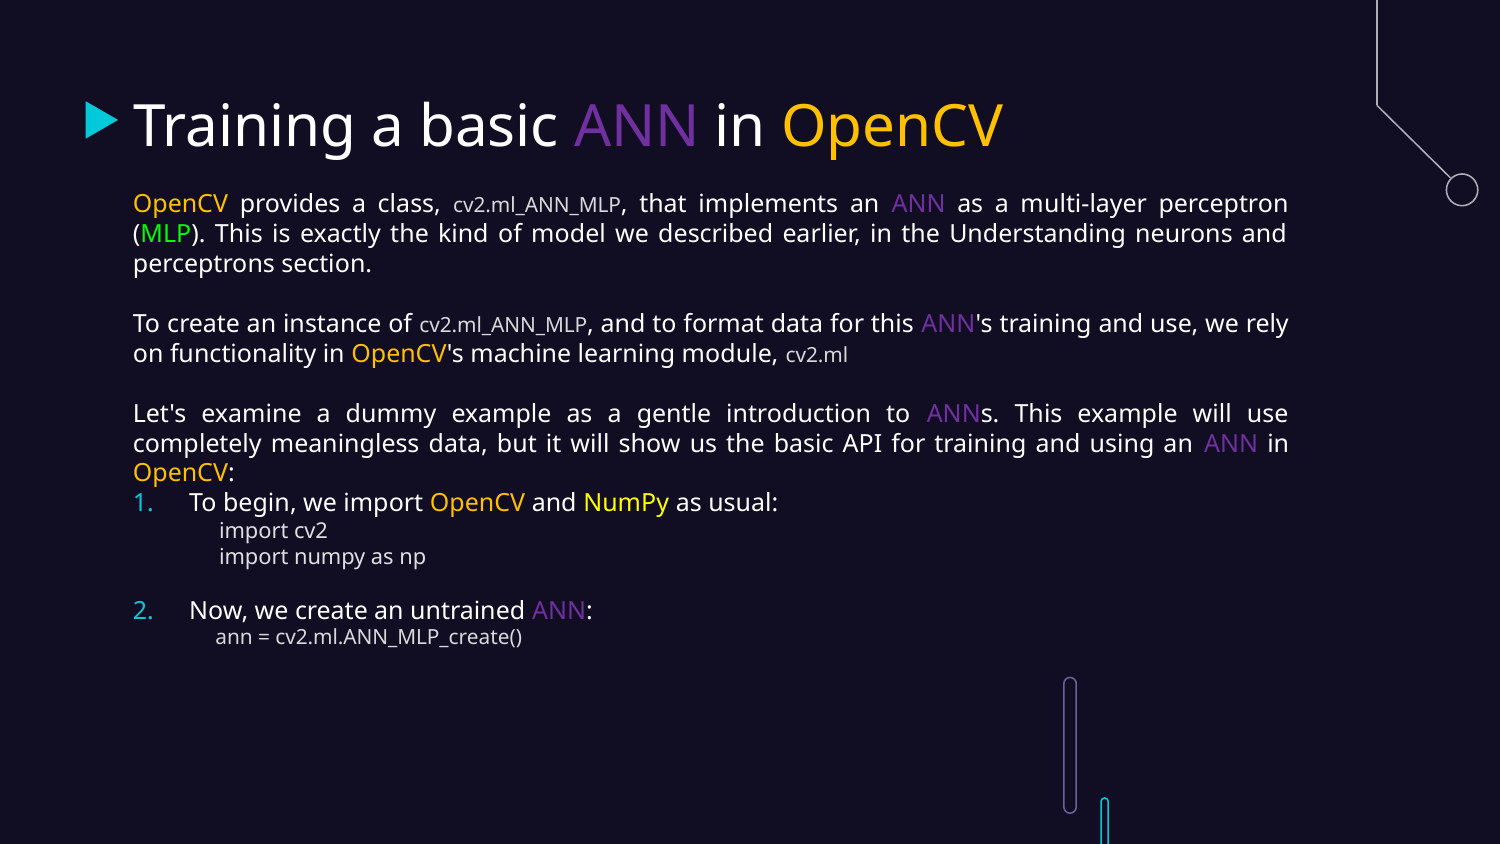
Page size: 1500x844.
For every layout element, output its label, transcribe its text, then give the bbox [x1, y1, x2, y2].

text_box To create an instance of cv2.ml_ANN_MLP, and to format data for this ANN's training and use, we rely on functionality in OpenCV's machine learning module, cv2.ml [118, 300, 1304, 375]
text_box Let's examine a dummy example as a gentle introduction to ANNs. This example will use completely meaningless data, but it will show us the basic API for training and using an ANN in OpenCV: [118, 389, 1304, 479]
text_box OpenCV provides a class, cv2.ml_ANN_MLP, that implements an ANN as a multi-layer perceptron (MLP). This is exactly the kind of model we described earlier, in the Understanding neurons and perceptrons section. [118, 180, 1304, 286]
text_box To begin, we import OpenCV and NumPy as usual: import cv2 import numpy as np Now, we create an untrained ANN: ann = cv2.ml.ANN_MLP_create() [118, 479, 1304, 682]
title Training a basic ANN in OpenCV [118, 72, 1382, 167]
